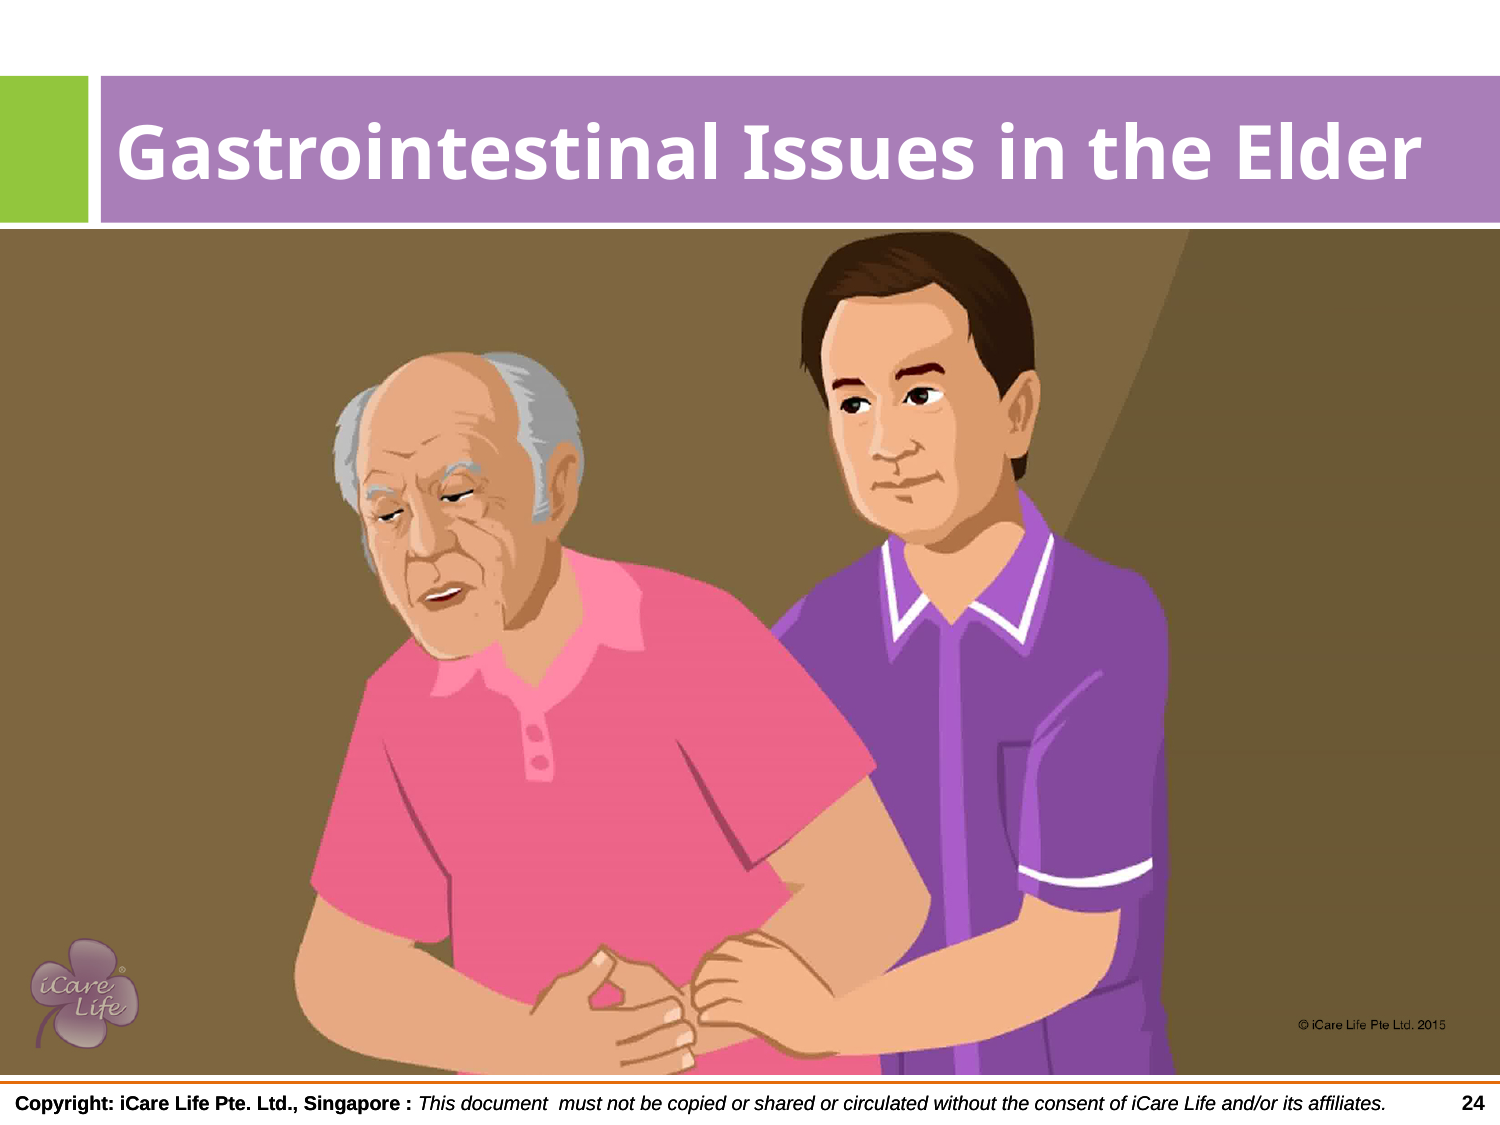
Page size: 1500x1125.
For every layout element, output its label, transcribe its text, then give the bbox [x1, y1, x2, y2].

text_box Gastrointestinal Issues in the Elder [100, 75, 1500, 223]
picture [0, 228, 1500, 1076]
text_box Copyright: iCare Life Pte. Ltd., Singapore : This document must not be copied or shared or circulated without the consent of iCare Life and/or its affiliates. [0, 1091, 1500, 1122]
text_box [0, 75, 89, 223]
